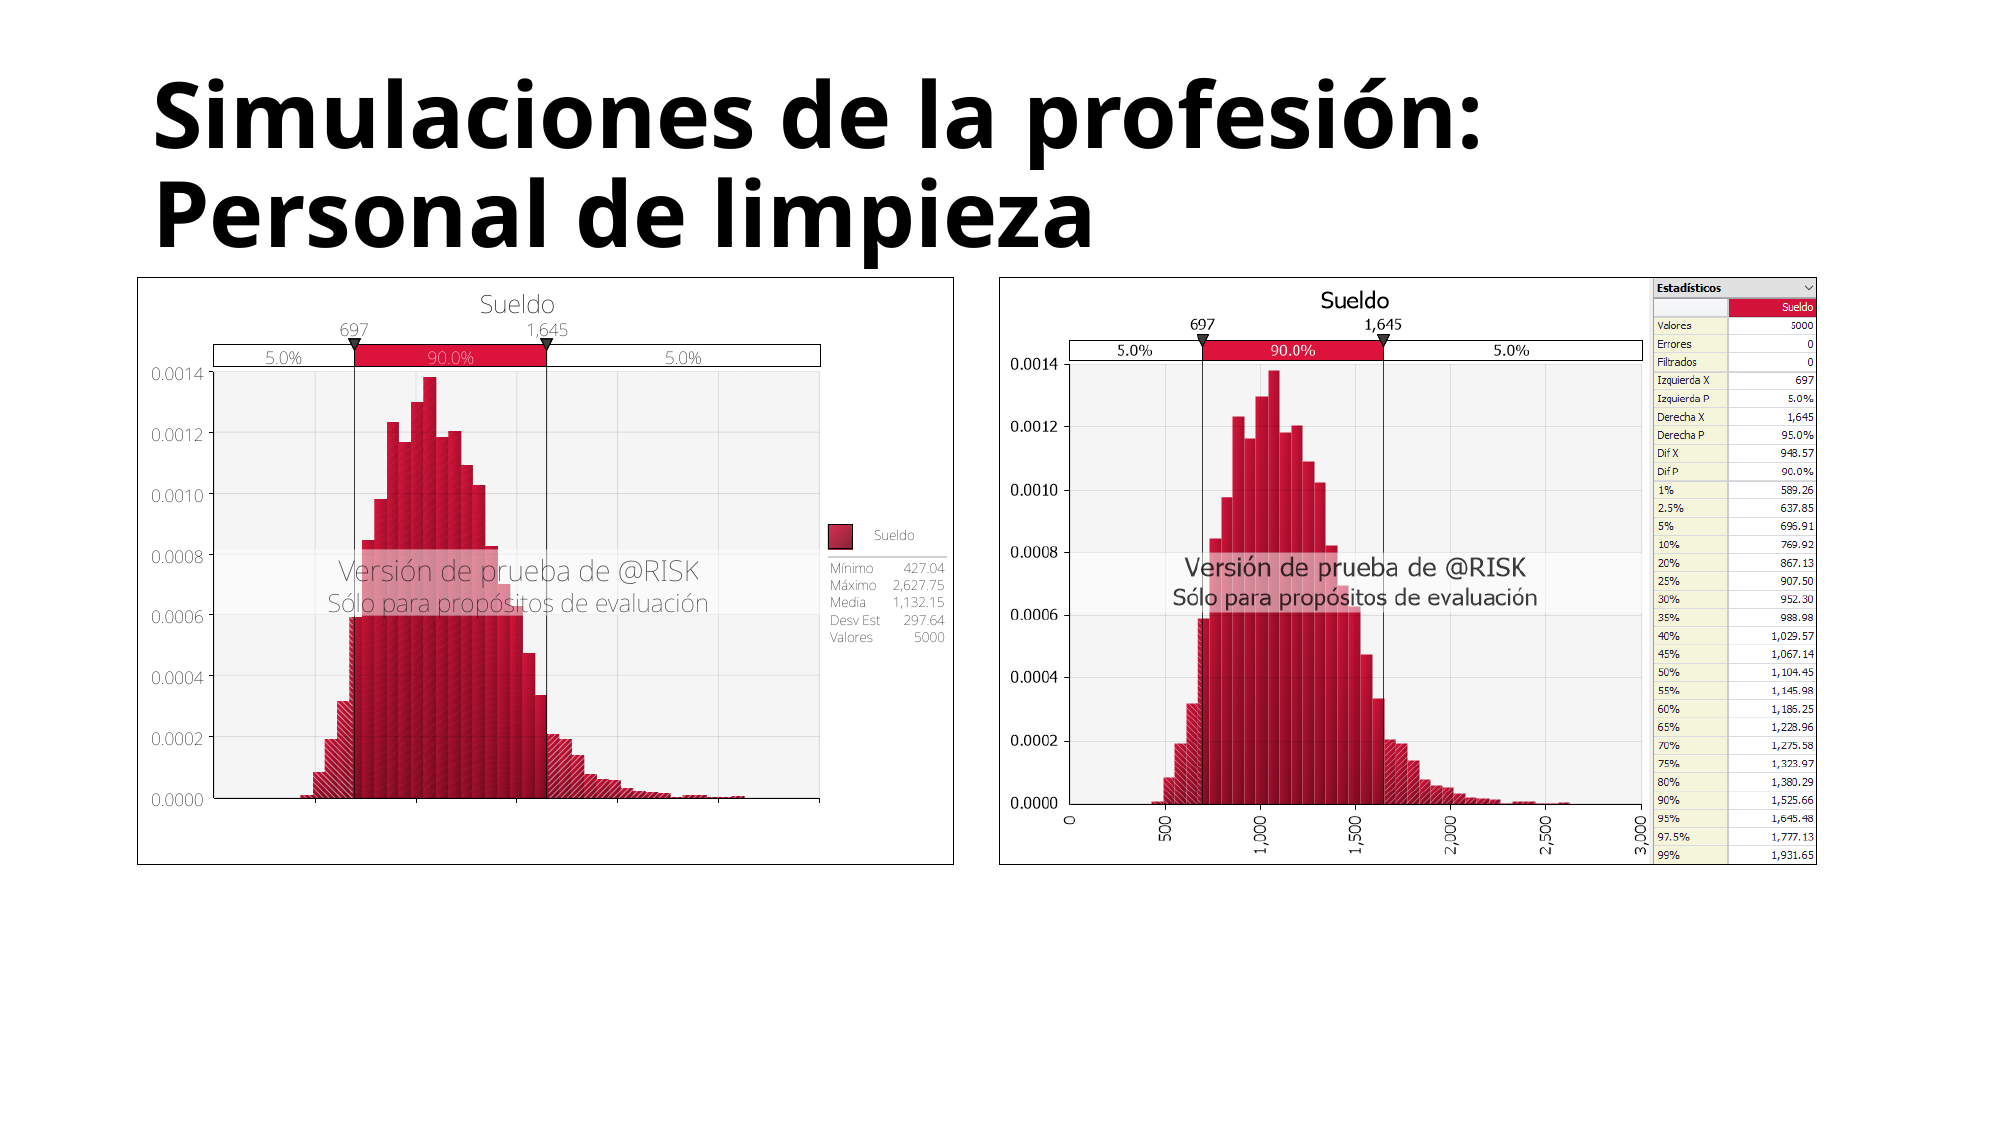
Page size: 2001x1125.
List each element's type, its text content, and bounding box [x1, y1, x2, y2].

picture [999, 277, 1817, 865]
title Simulaciones de la profesión: Personal de limpieza [137, 59, 1863, 278]
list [137, 277, 954, 865]
